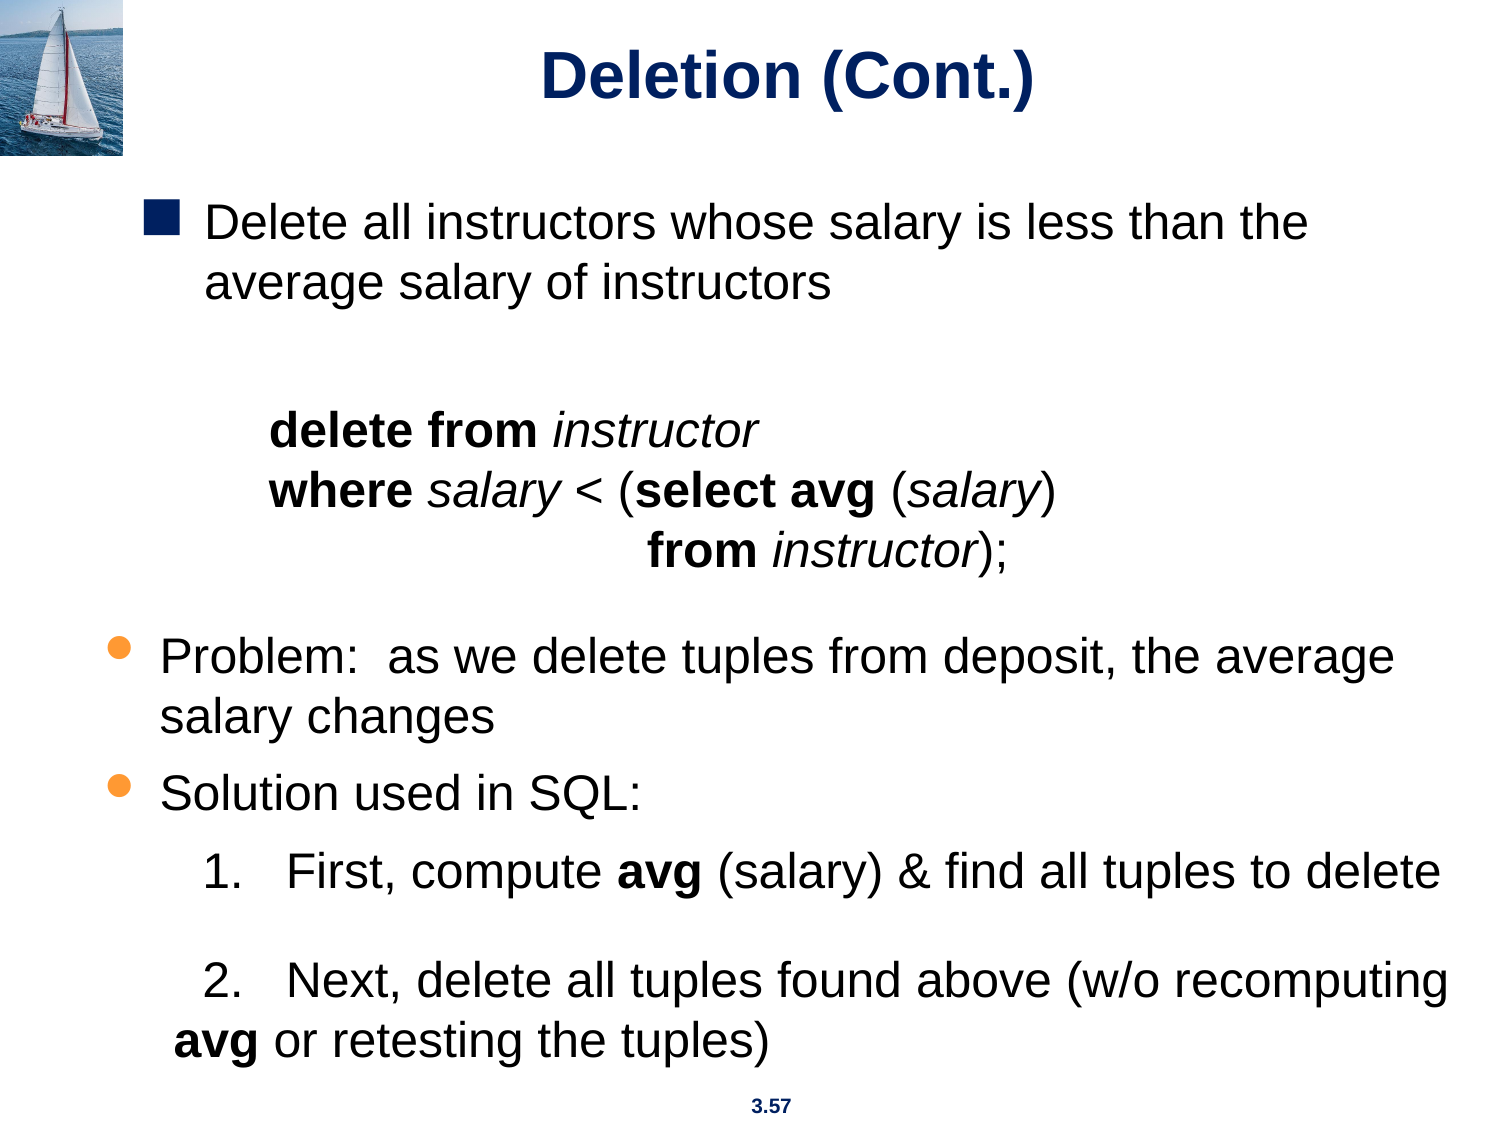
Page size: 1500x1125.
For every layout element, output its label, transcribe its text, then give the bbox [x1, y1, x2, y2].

text_box delete from instructor where salary < (select avg (salary) from instructor); [254, 390, 1471, 585]
title Deletion (Cont.) [125, 18, 1452, 120]
list Delete all instructors whose salary is less than the average salary of instructors [132, 182, 1390, 390]
picture [0, 0, 123, 156]
text_box Problem: as we delete tuples from deposit, the average salary changes Solution used in SQL: 1. First, compute avg (salary) & find all tuples to delete 2. Next, delete all tuples found above (w/o recomputing avg or retesting the tuples) [14, 615, 1471, 1076]
